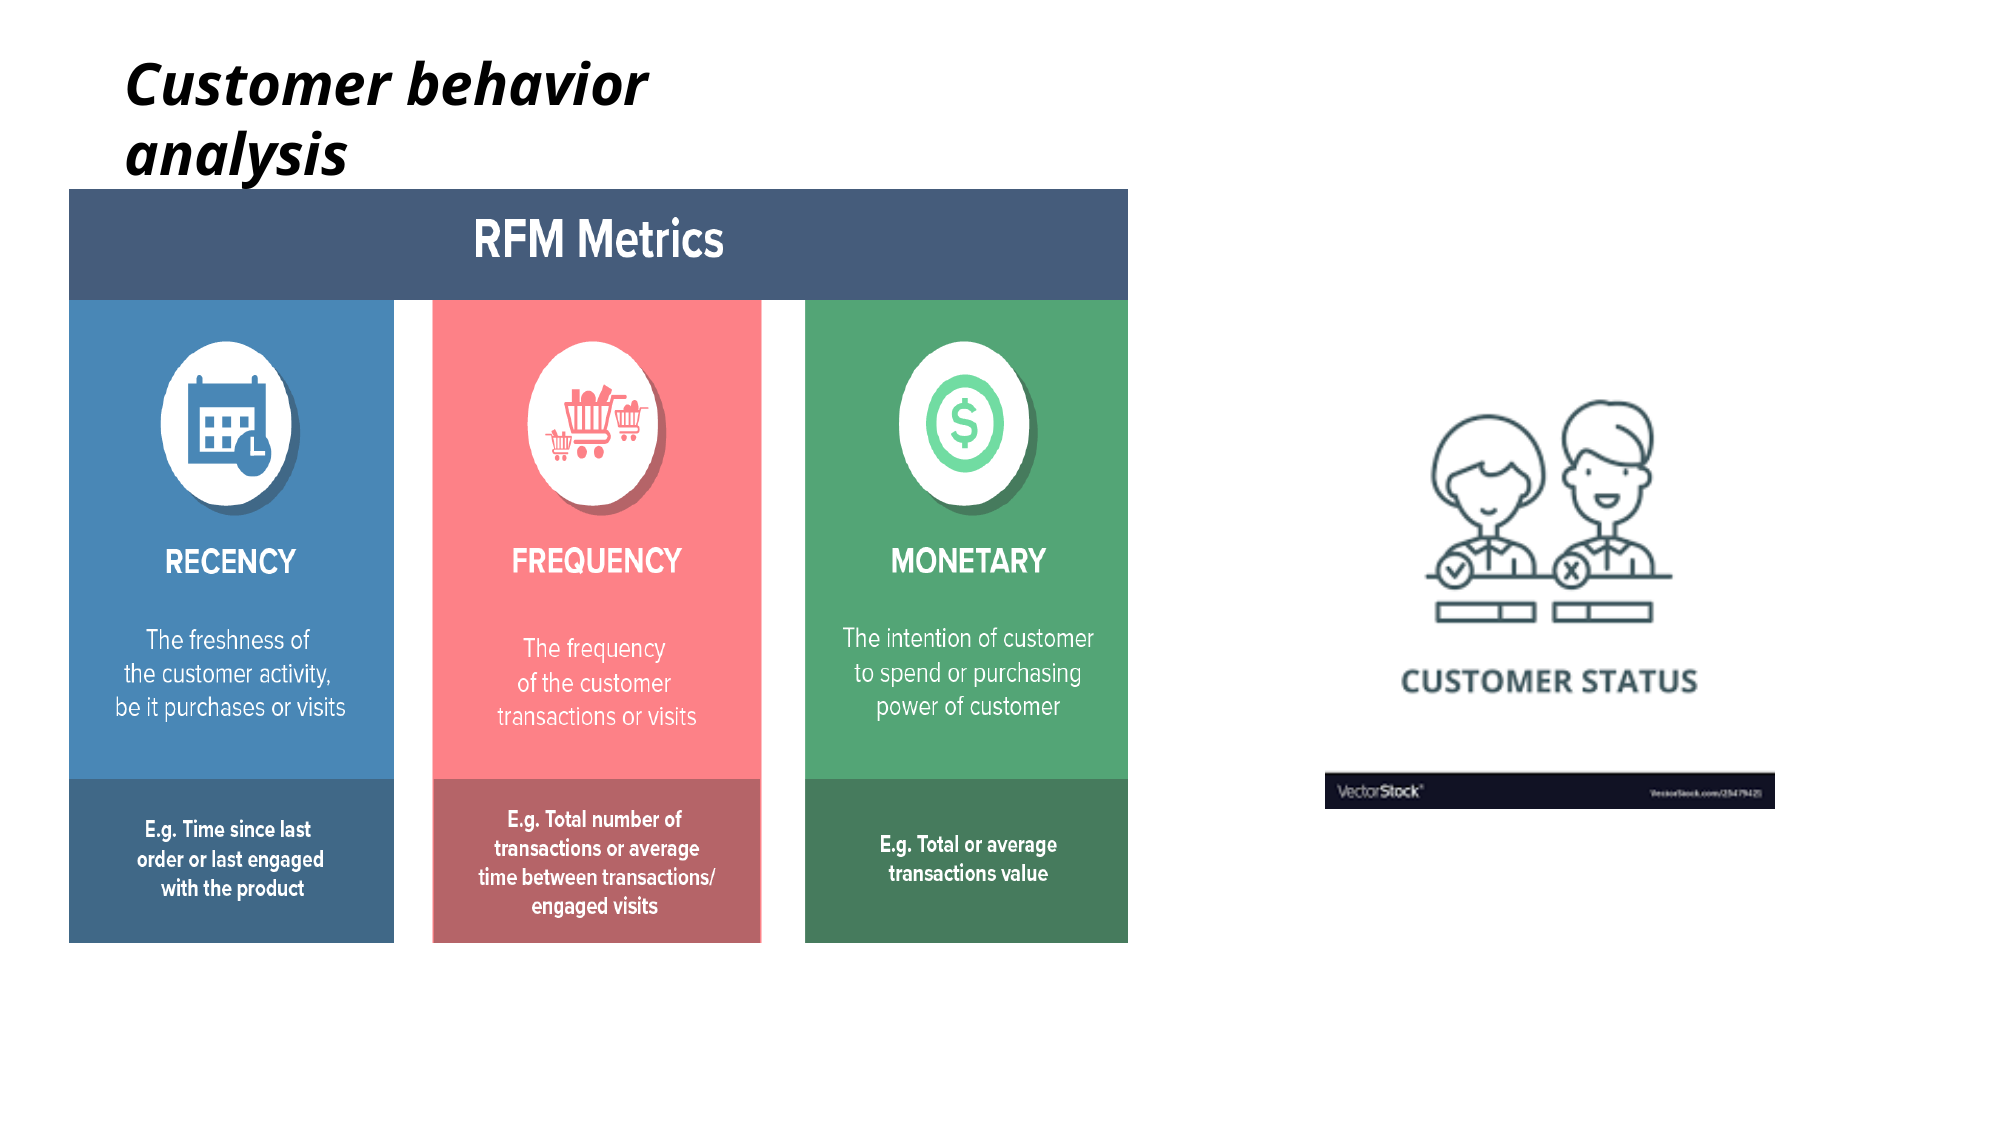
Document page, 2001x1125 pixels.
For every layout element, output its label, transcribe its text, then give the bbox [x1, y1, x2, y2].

text_box Customer behavior analysis [109, 39, 875, 189]
picture [69, 189, 1128, 943]
picture [1324, 323, 1775, 809]
